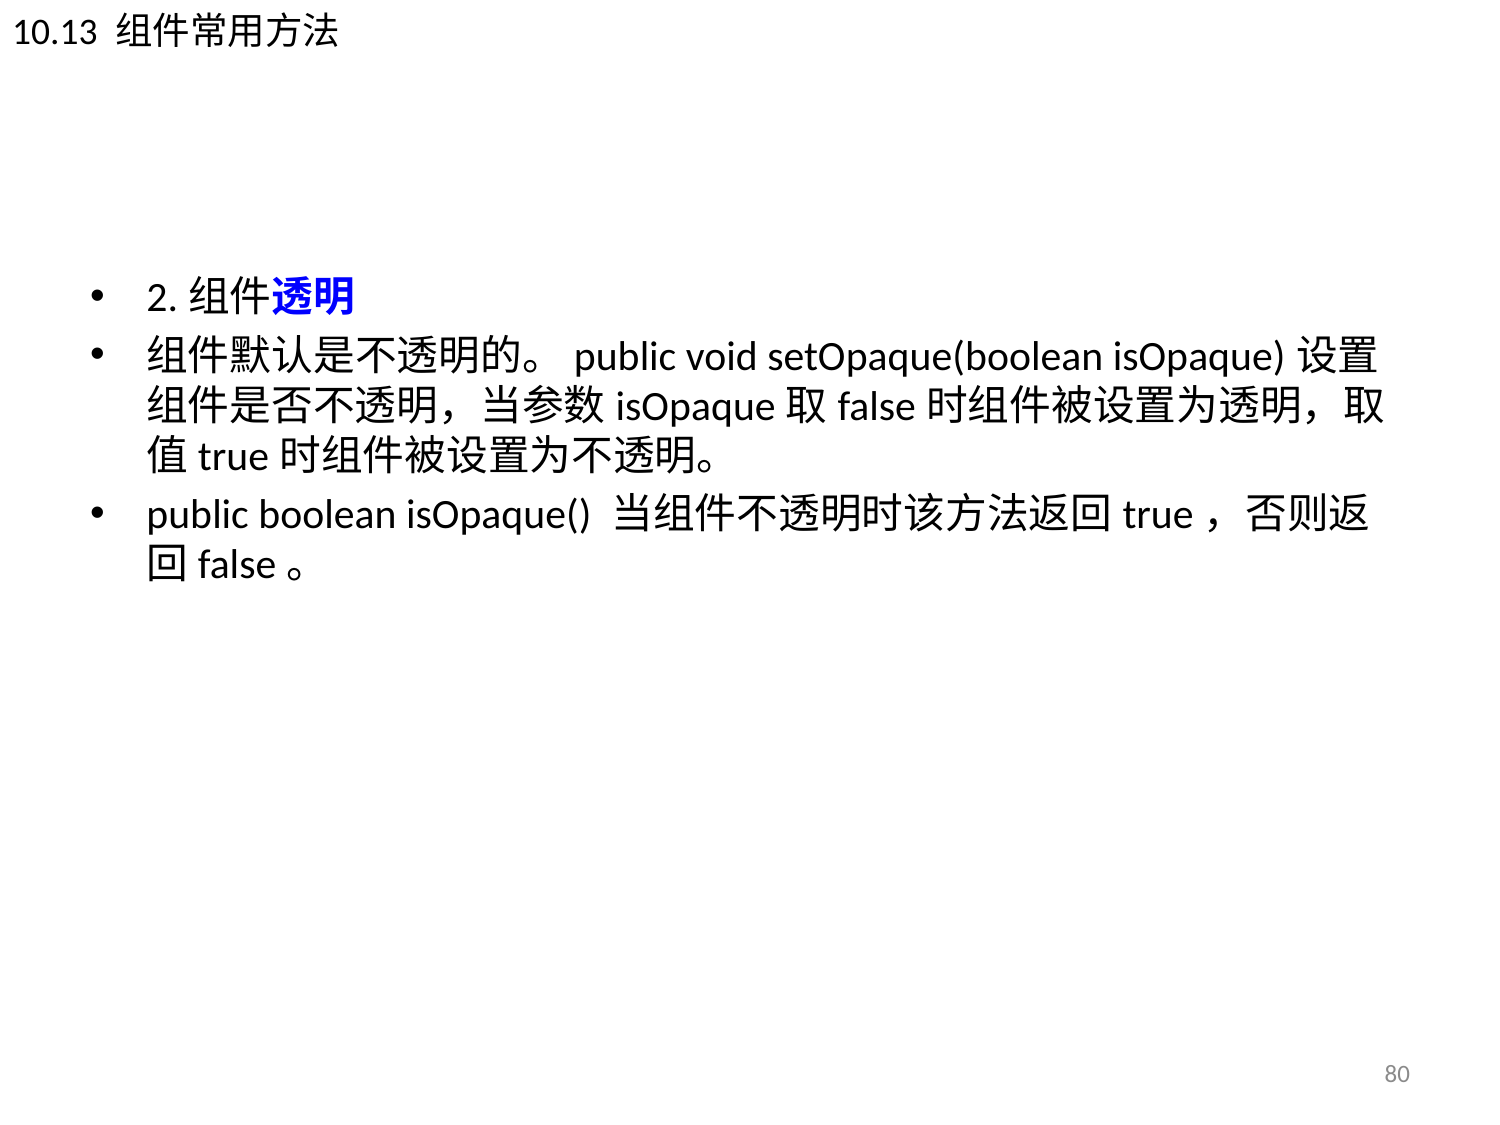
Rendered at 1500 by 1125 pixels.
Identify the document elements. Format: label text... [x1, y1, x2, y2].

text_box 10.13 组件常用方法 [0, 0, 355, 60]
slide_number 80 [1074, 1042, 1425, 1103]
list 2.组件透明 组件默认是不透明的。public void setOpaque(boolean isOpaque)设置组件是否不透明，当参数isOpaque取false时组件被设置为透明，取值true时组件被设置为不透明。 public boolean isOpaque() 当组件不透明时该方法返回true，否则返回false。 [75, 262, 1425, 1005]
